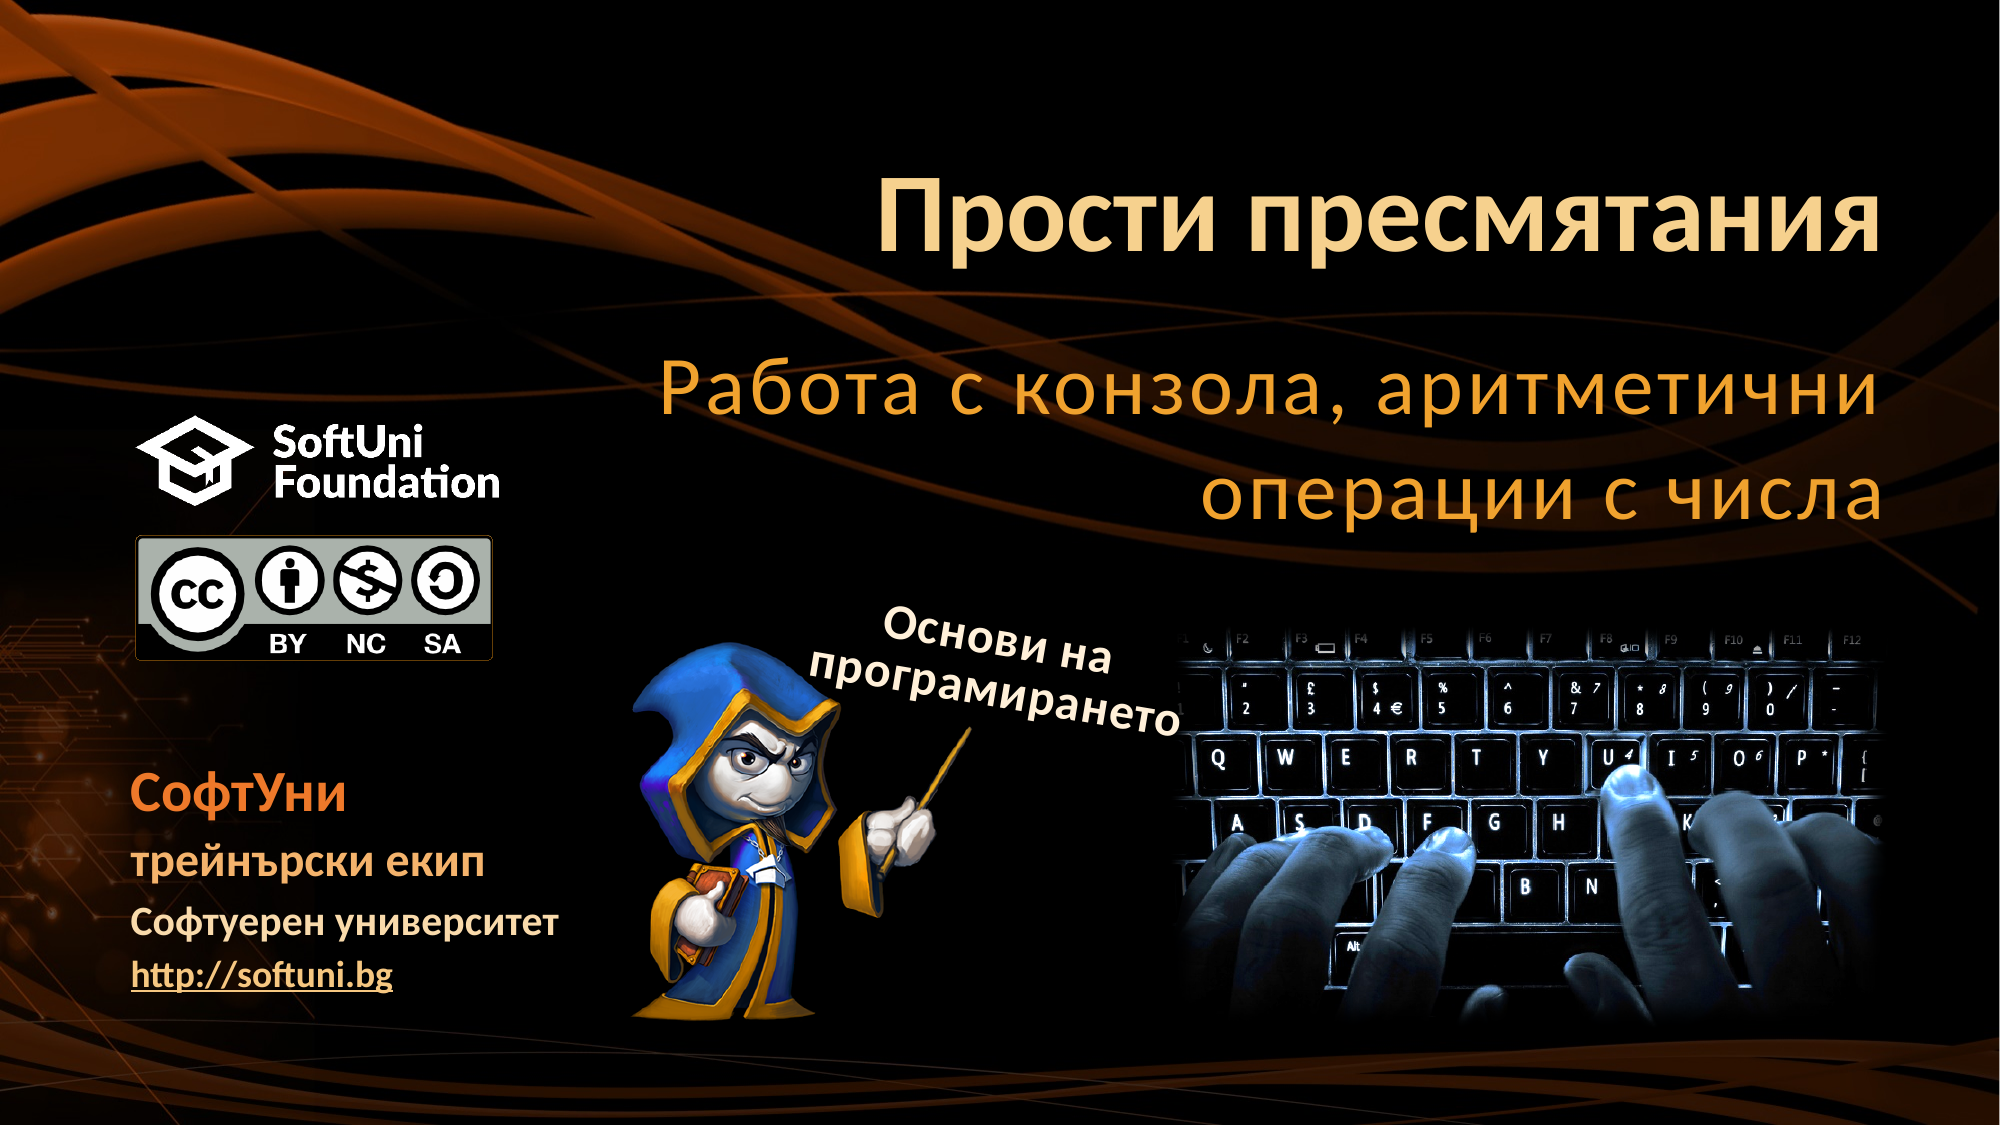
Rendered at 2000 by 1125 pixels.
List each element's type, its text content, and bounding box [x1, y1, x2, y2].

list трейнърски екип [124, 819, 624, 886]
list Софтуерен университет [124, 886, 624, 942]
title Прости пресмятания [587, 125, 1885, 305]
text_box Основи на програмирането [798, 575, 1169, 755]
list СофтУни [124, 742, 624, 819]
list http://softuni.bg [124, 942, 624, 1000]
picture [0, 0, 2000, 1125]
subtitle Работа с конзола, аритметични операции с числа [587, 326, 1885, 542]
